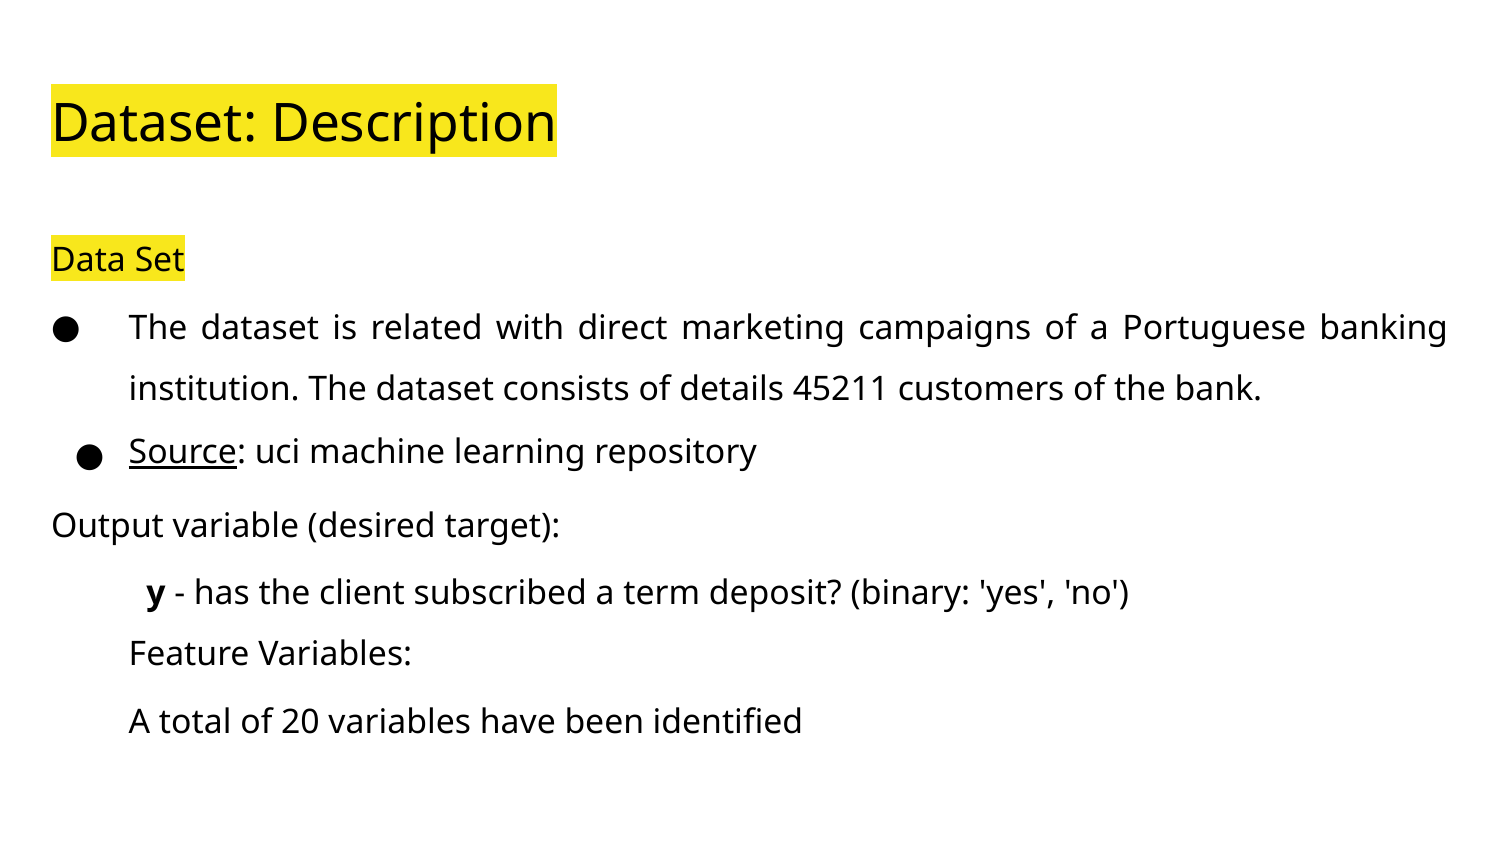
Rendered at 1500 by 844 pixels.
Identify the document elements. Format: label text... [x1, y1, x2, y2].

title Dataset: Description [51, 72, 1449, 167]
list Data Set The dataset is related with direct marketing campaigns of a Portuguese banking institution. The dataset consists of details 45211 customers of the bank. Source: uci machine learning repository Output variable (desired target): y - has the client subscribed a term deposit? (binary: 'yes', 'no') Feature Variables: A total of 20 variables have been identified [51, 202, 1449, 798]
